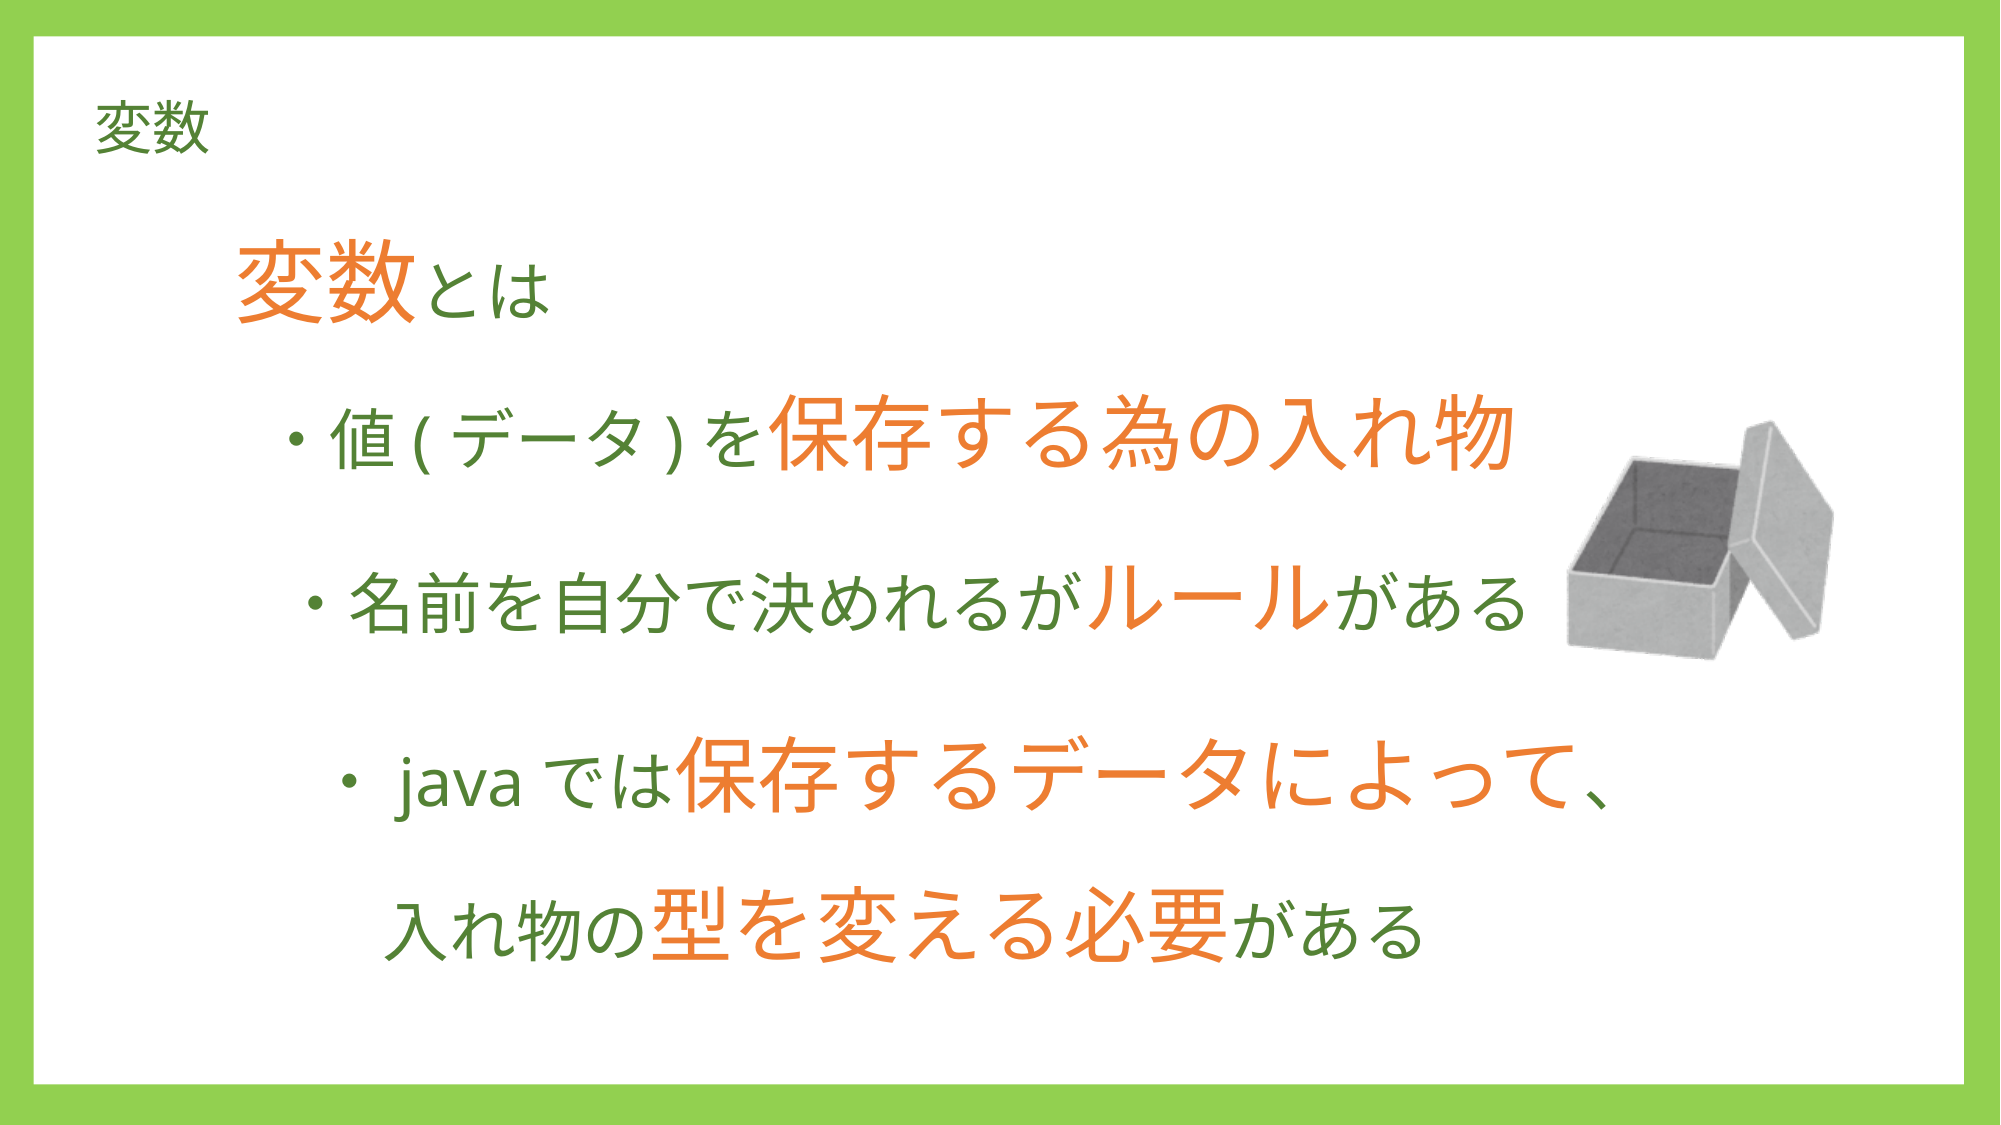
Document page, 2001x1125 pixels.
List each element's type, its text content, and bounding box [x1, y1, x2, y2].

text_box ・名前を自分で決めれるがルールがある [267, 487, 1549, 653]
text_box ・javaでは保存するデータによって、 入れ物の型を変える必要がある [301, 665, 1857, 981]
text_box ・値(データ)を保存する為の入れ物 [248, 323, 1532, 489]
text_box 変数とは [220, 162, 567, 343]
picture [1558, 411, 1848, 690]
text_box 変数 [79, 83, 226, 169]
